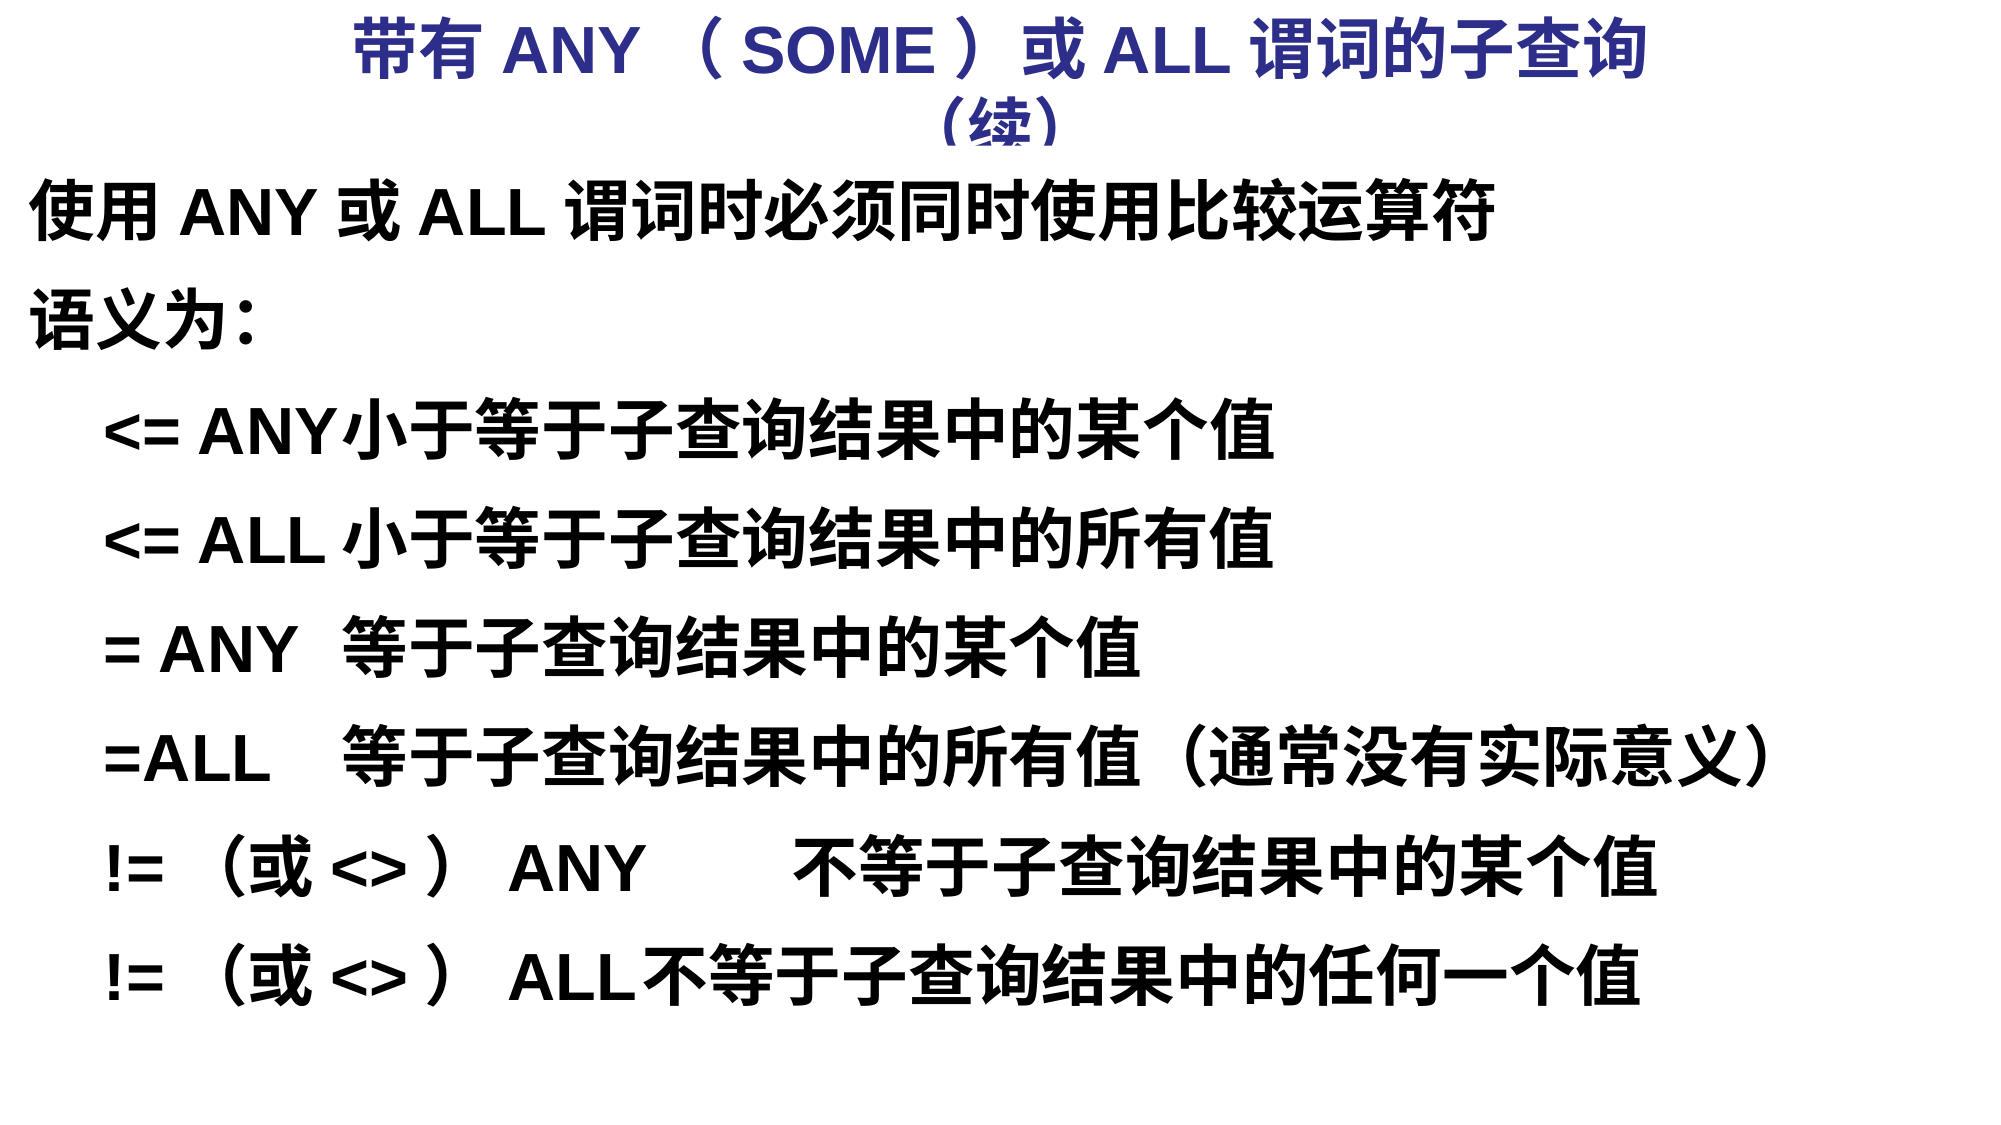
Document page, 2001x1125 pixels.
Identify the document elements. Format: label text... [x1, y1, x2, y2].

list 使用ANY或ALL谓词时必须同时使用比较运算符 语义为： <= ANY 小于等于子查询结果中的某个值 <= ALL 小于等于子查询结果中的所有值 = ANY 等于子查询结果中的某个值 =ALL 等于子查询结果中的所有值（通常没有实际意义） !=（或<>）ANY 不等于子查询结果中的某个值 !=（或<>）ALL 不等于子查询结果中的任何一个值 [13, 145, 1992, 1046]
title 带有ANY（SOME）或ALL谓词的子查询 （续） [233, 0, 1768, 145]
